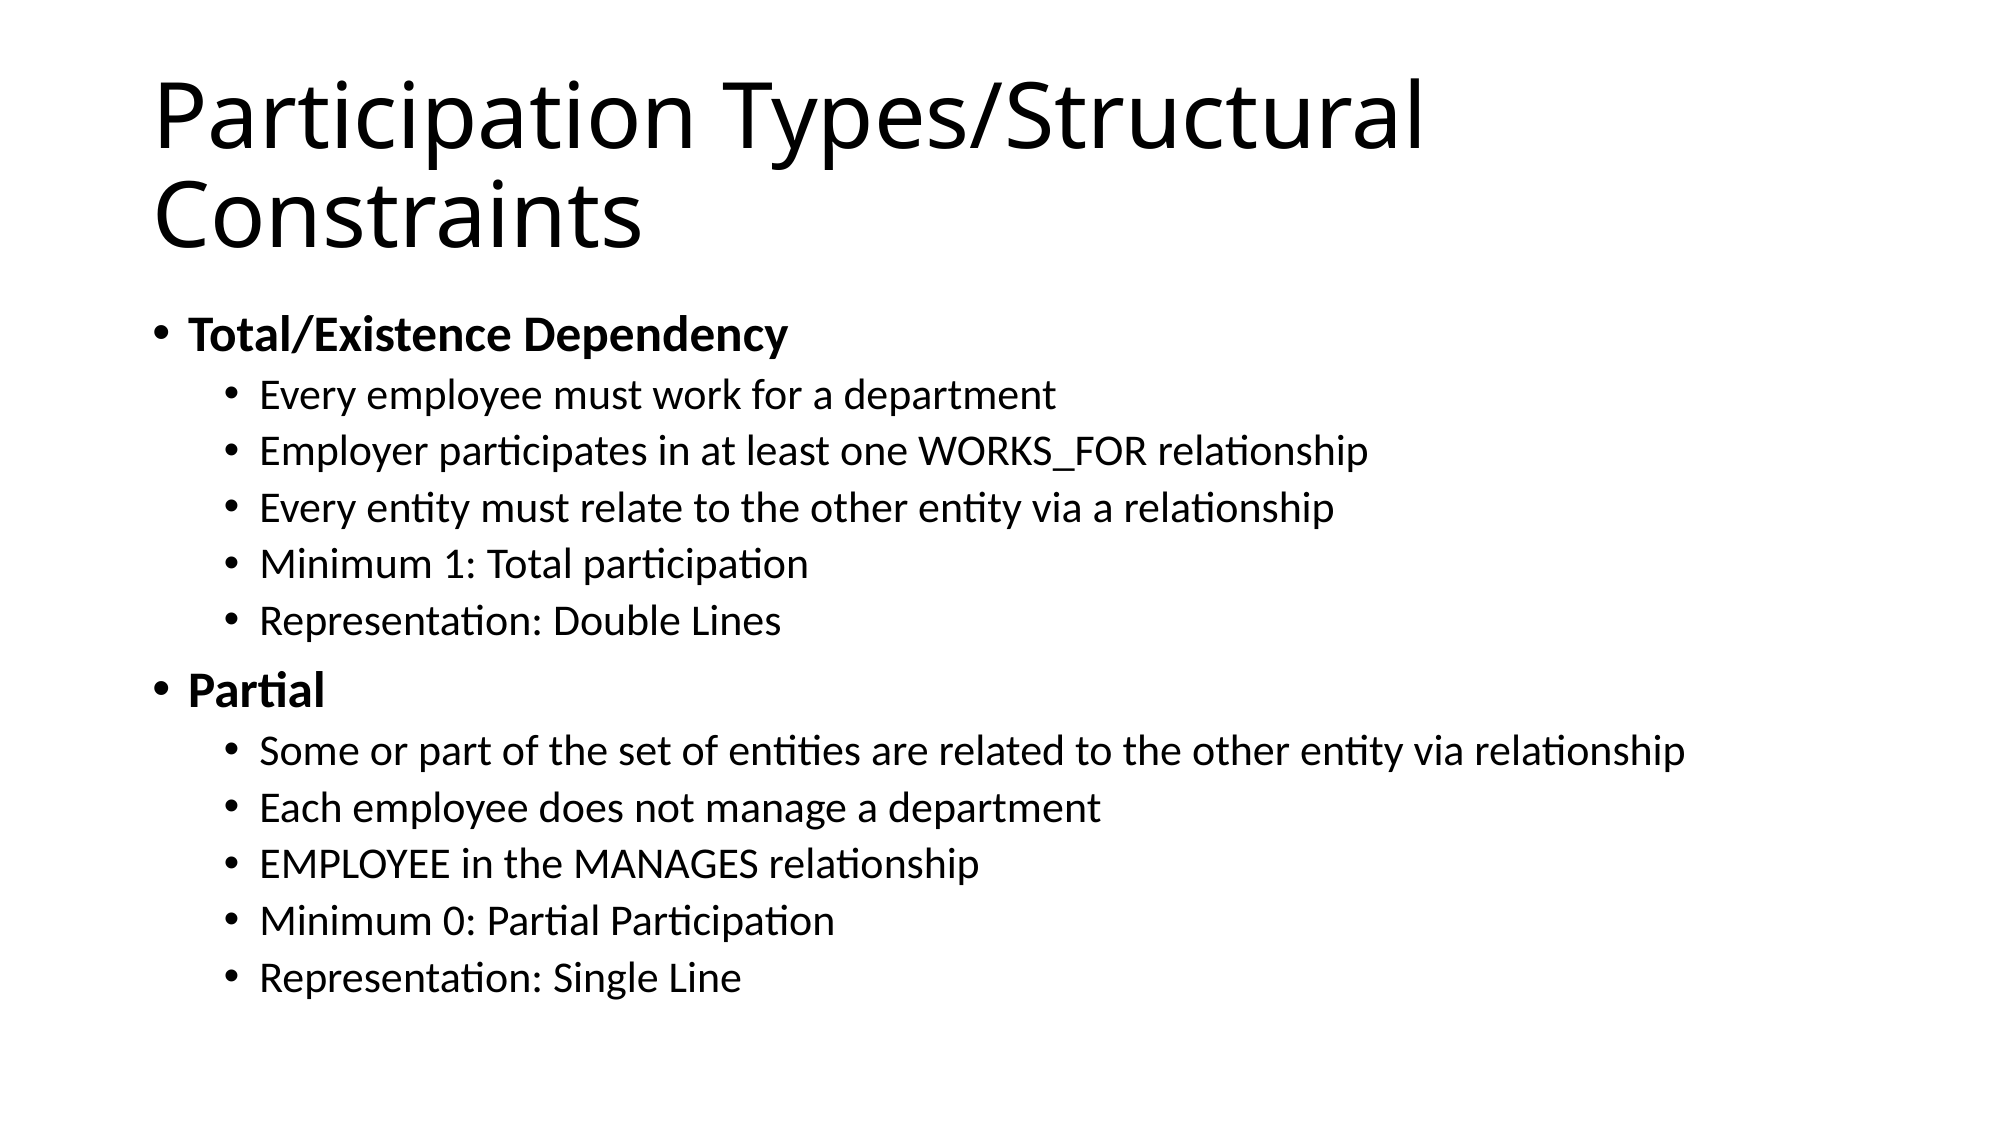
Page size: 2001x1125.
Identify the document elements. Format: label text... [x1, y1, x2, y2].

title Participation Types/Structural Constraints [137, 59, 1863, 278]
list Total/Existence Dependency Every employee must work for a department Employer participates in at least one WORKS_FOR relationship Every entity must relate to the other entity via a relationship Minimum 1: Total participation Representation: Double Lines Partial Some or part of the set of entities are related to the other entity via relationship Each employee does not manage a department EMPLOYEE in the MANAGES relationship Minimum 0: Partial Participation Representation: Single Line [137, 299, 1863, 1014]
